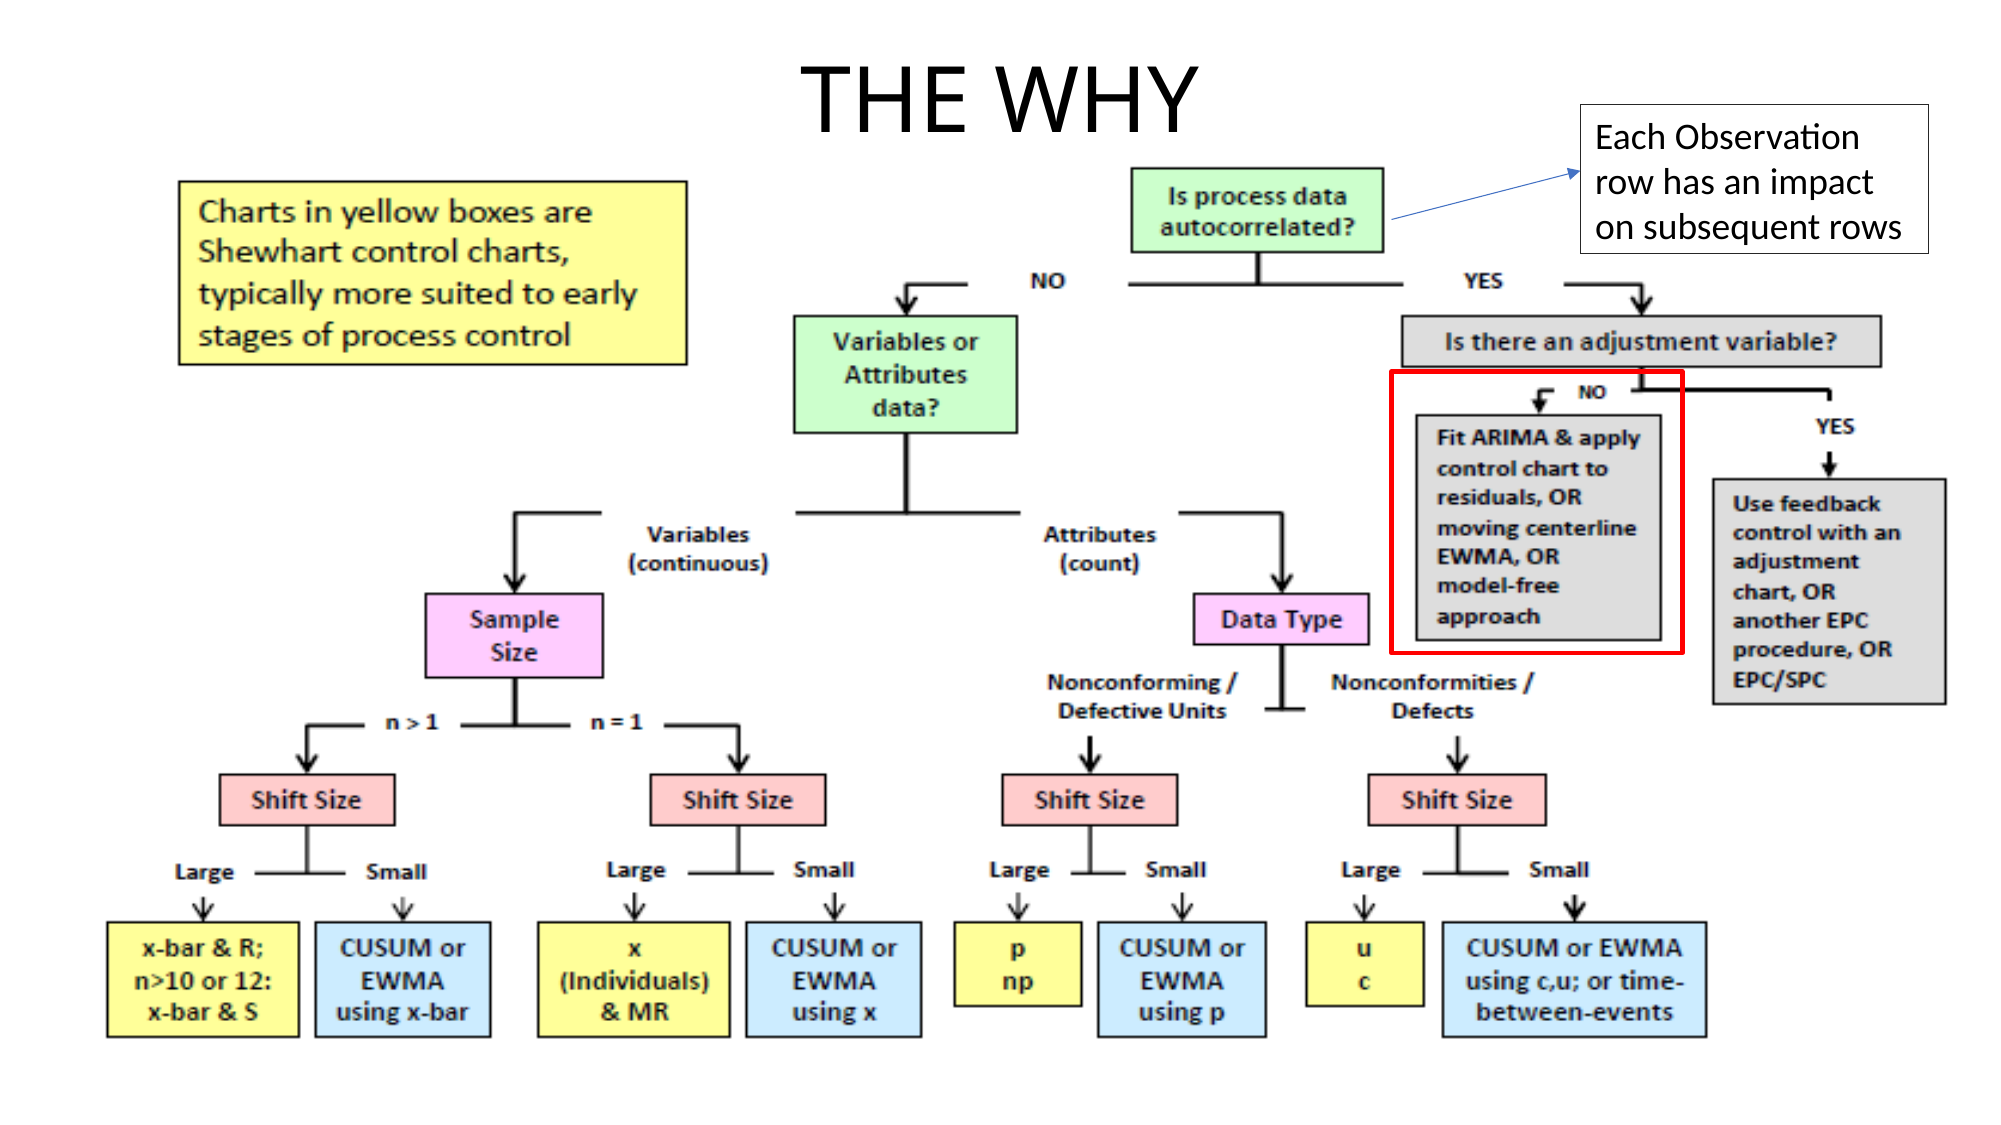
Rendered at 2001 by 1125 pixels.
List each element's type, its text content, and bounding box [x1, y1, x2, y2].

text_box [1391, 170, 1581, 220]
text_box Each Observation row has an impact on subsequent rows [1580, 104, 1929, 148]
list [95, 148, 1969, 1118]
title THE WHY [137, 35, 1863, 148]
